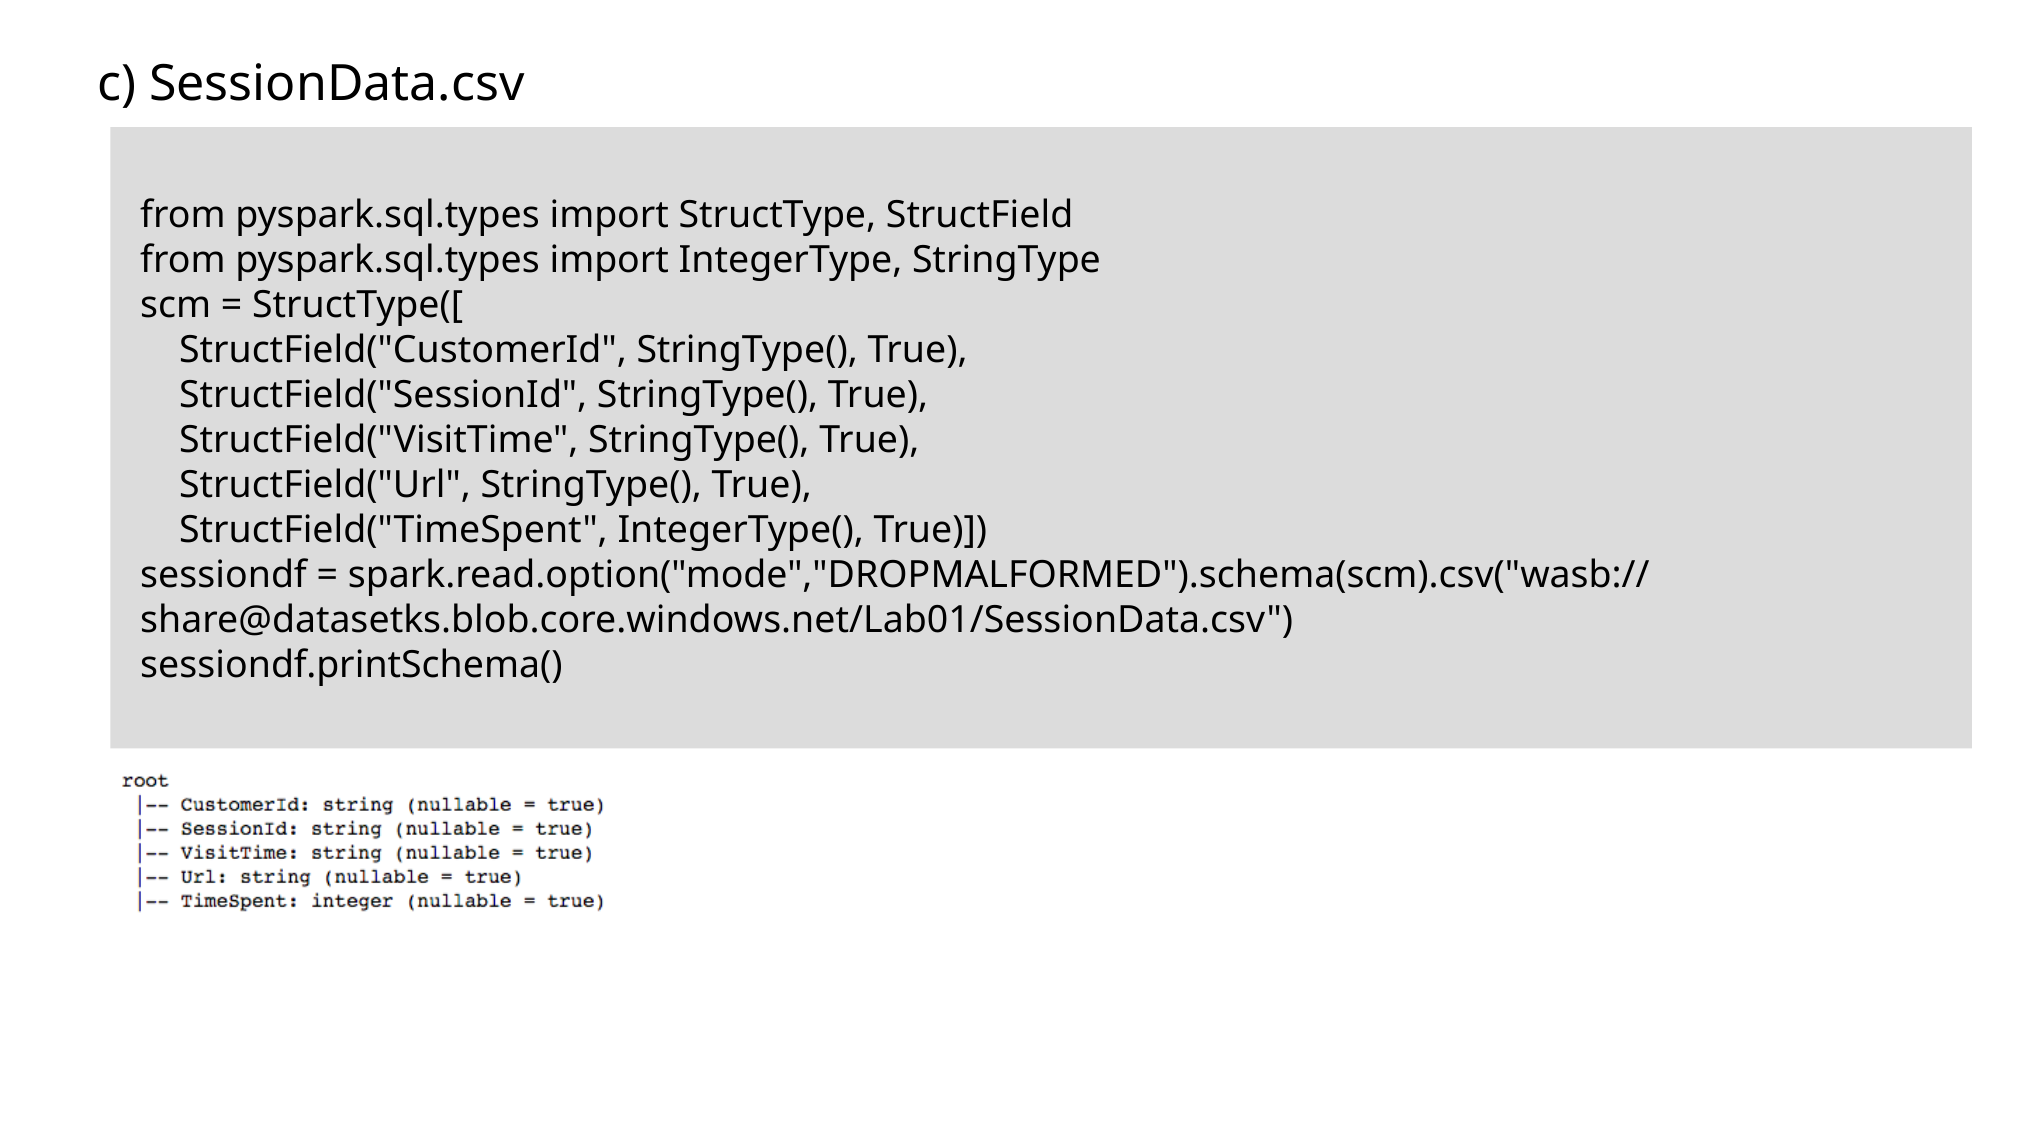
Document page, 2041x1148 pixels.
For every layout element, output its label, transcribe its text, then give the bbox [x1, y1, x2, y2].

text_box from pyspark.sql.types import StructType, StructField from pyspark.sql.types import IntegerType, StringType scm = StructType([ StructField("CustomerId", StringType(), True), StructField("SessionId", StringType(), True), StructField("VisitTime", StringType(), True), StructField("Url", StringType(), True), StructField("TimeSpent", IntegerType(), True)]) sessiondf = spark.read.option("mode","DROPMALFORMED").schema(scm).csv("wasb://share@datasetks.blob.core.windows.net/Lab01/SessionData.csv") sessiondf.printSchema() [109, 126, 1973, 749]
picture [109, 767, 1540, 935]
list c) SessionData.csv [47, 42, 1998, 749]
